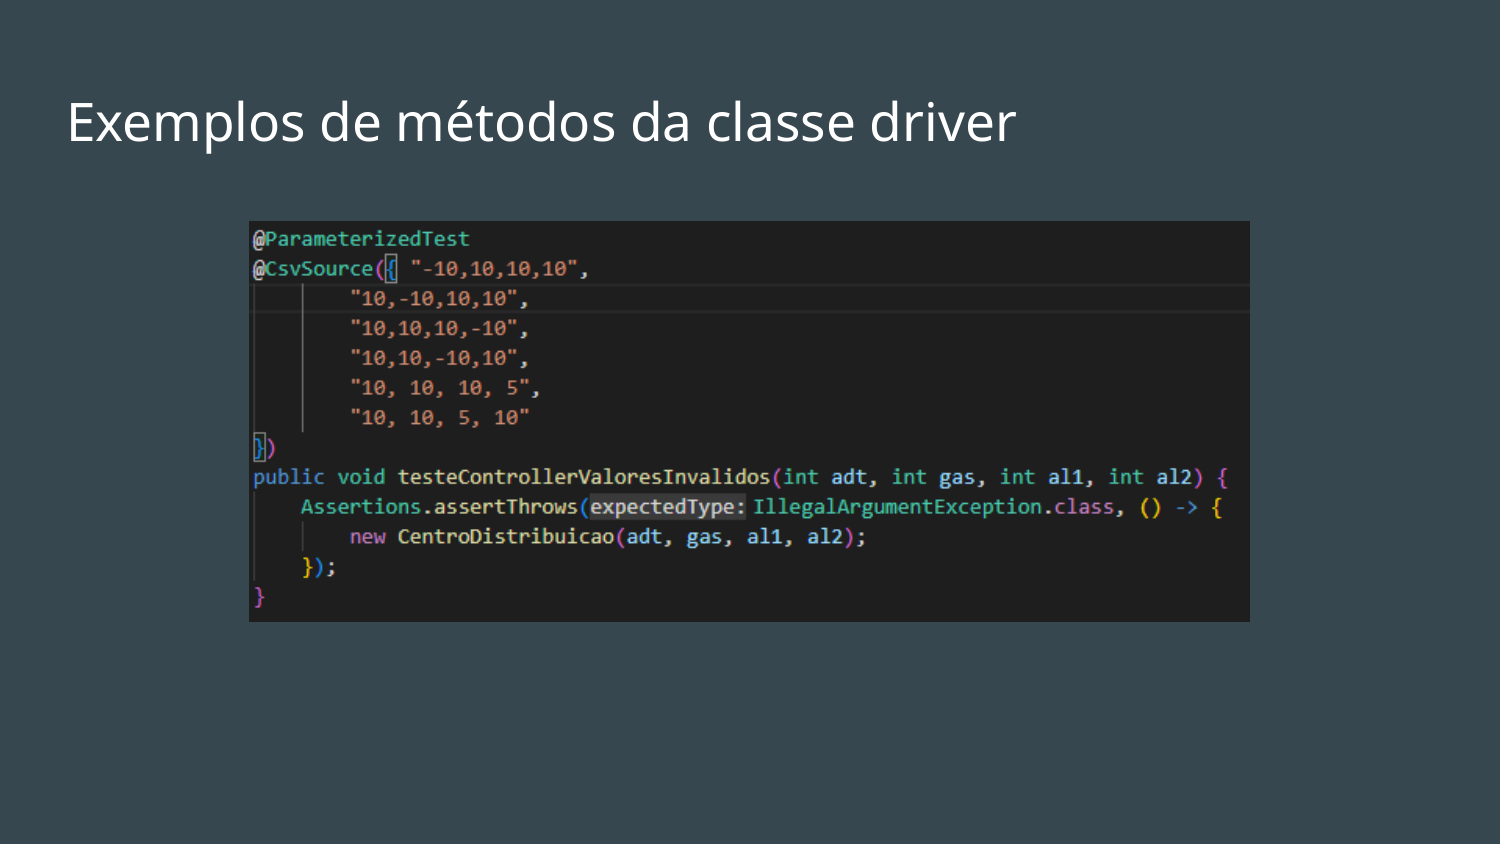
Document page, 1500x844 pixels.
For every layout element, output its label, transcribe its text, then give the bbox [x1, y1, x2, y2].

picture [249, 221, 1251, 623]
title Exemplos de métodos da classe driver [51, 72, 1449, 167]
